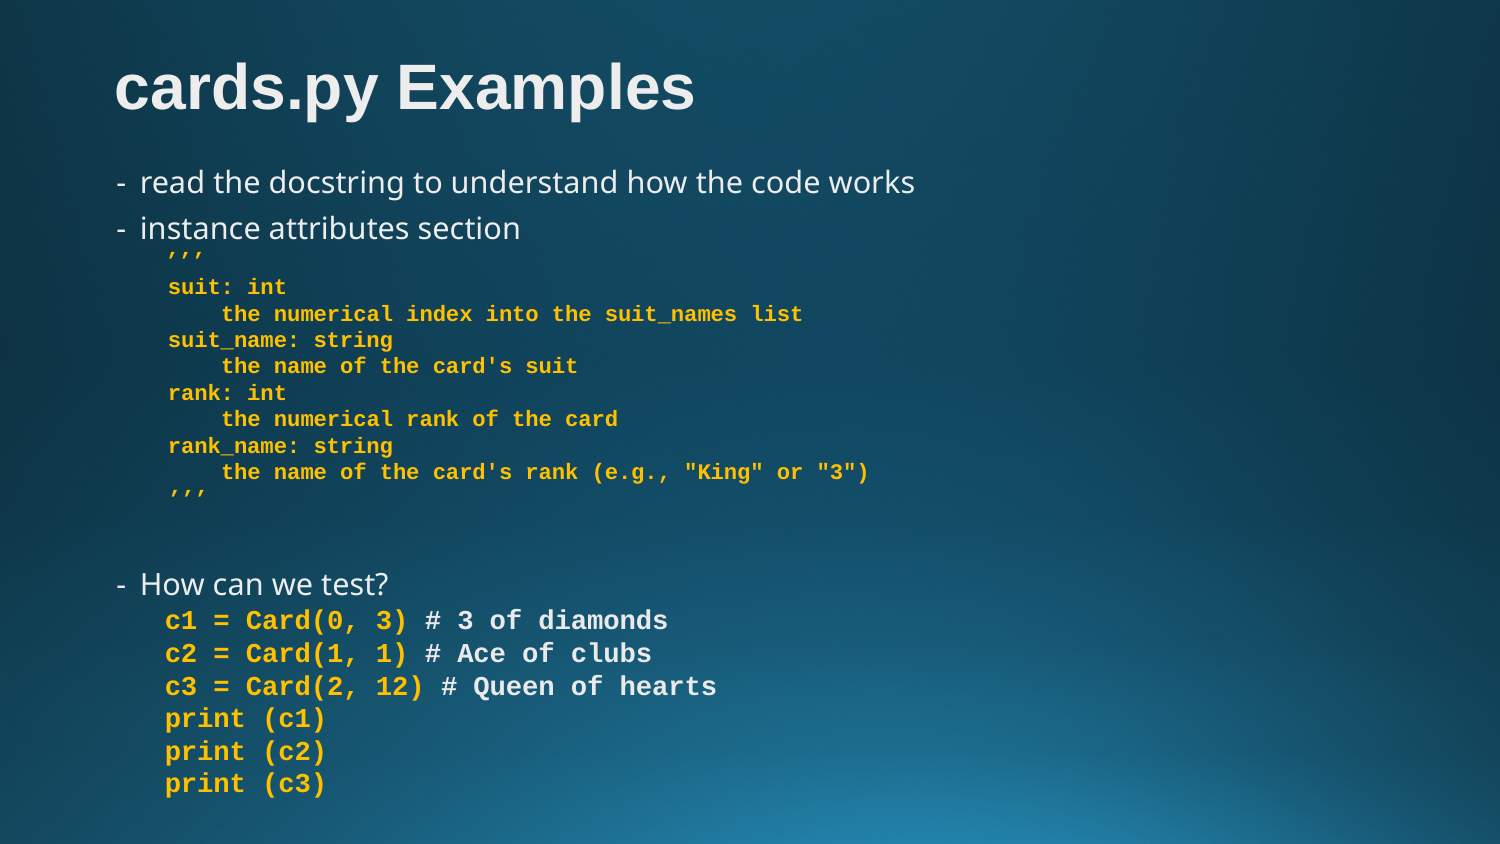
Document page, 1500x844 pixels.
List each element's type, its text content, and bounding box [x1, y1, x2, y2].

list read the docstring to understand how the code works instance attributes section ’’’ suit: int the numerical index into the suit_names list suit_name: string the name of the card's suit rank: int the numerical rank of the card rank_name: string the name of the card's rank (e.g., "King" or "3") ’’’ How can we test? c1 = Card(0, 3) # 3 of diamonds c2 = Card(1, 1) # Ace of clubs c3 = Card(2, 12) # Queen of hearts print (c1) print (c2) print (c3) [99, 159, 1438, 807]
title cards.py Examples [99, 46, 1438, 132]
picture [0, 0, 1500, 844]
